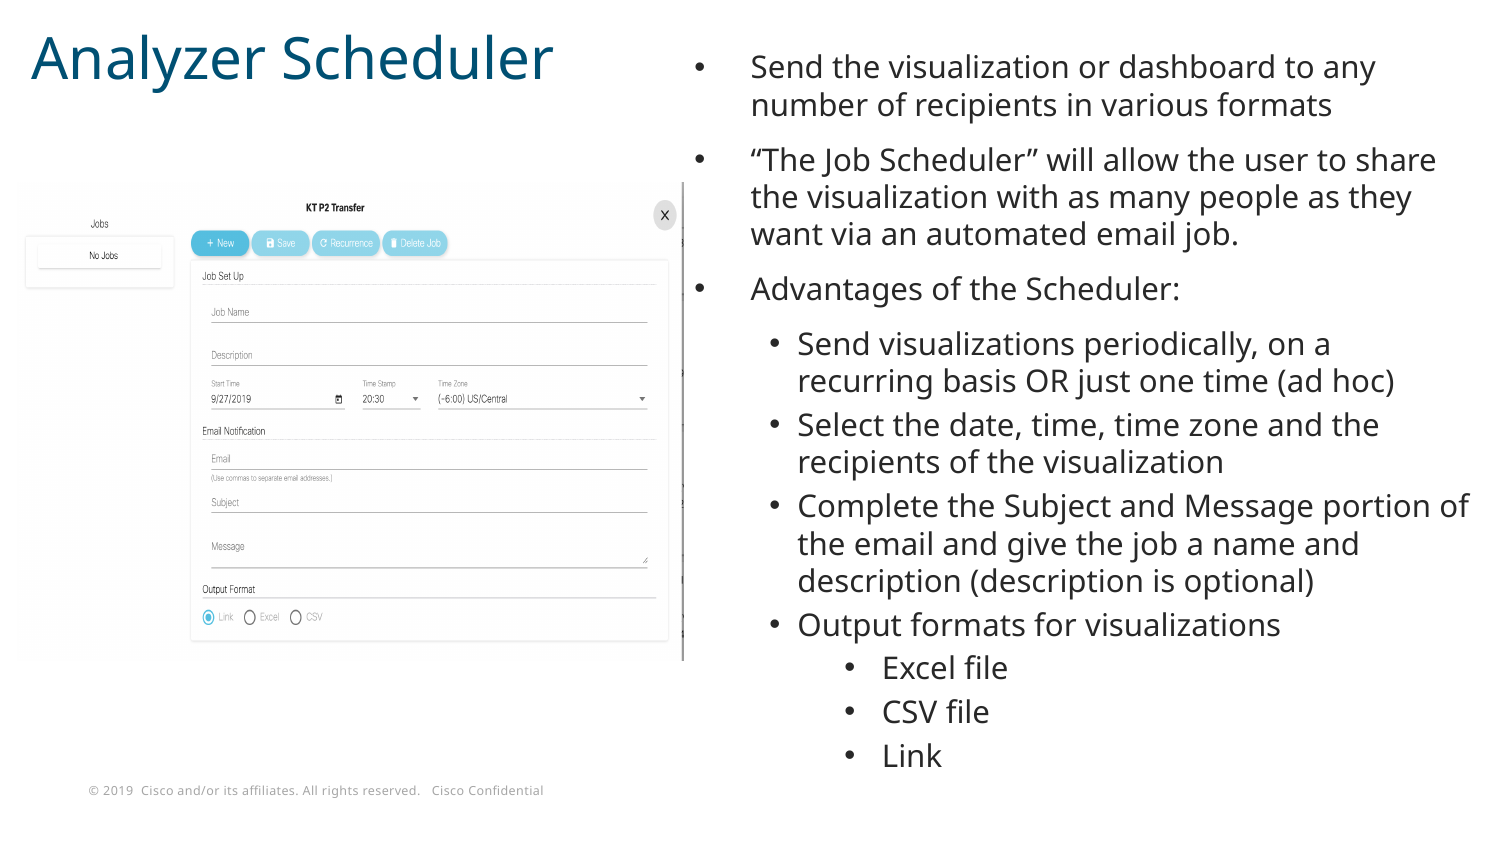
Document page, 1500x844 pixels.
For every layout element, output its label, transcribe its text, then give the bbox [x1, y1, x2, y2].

text_box Analyzer Scheduler [17, 13, 636, 99]
text_box Send the visualization or dashboard to any number of recipients in various formats “The Job Scheduler” will allow the user to share the visualization with as many people as they want via an automated email job. Advantages of the Scheduler: Send visualizations periodically, on a recurring basis OR just one time (ad hoc) Select the date, time, time zone and the recipients of the visualization Complete the Subject and Message portion of the email and give the job a name and description (description is optional) Output formats for visualizations Excel file CSV file Link [683, 42, 1483, 753]
picture [16, 182, 684, 661]
